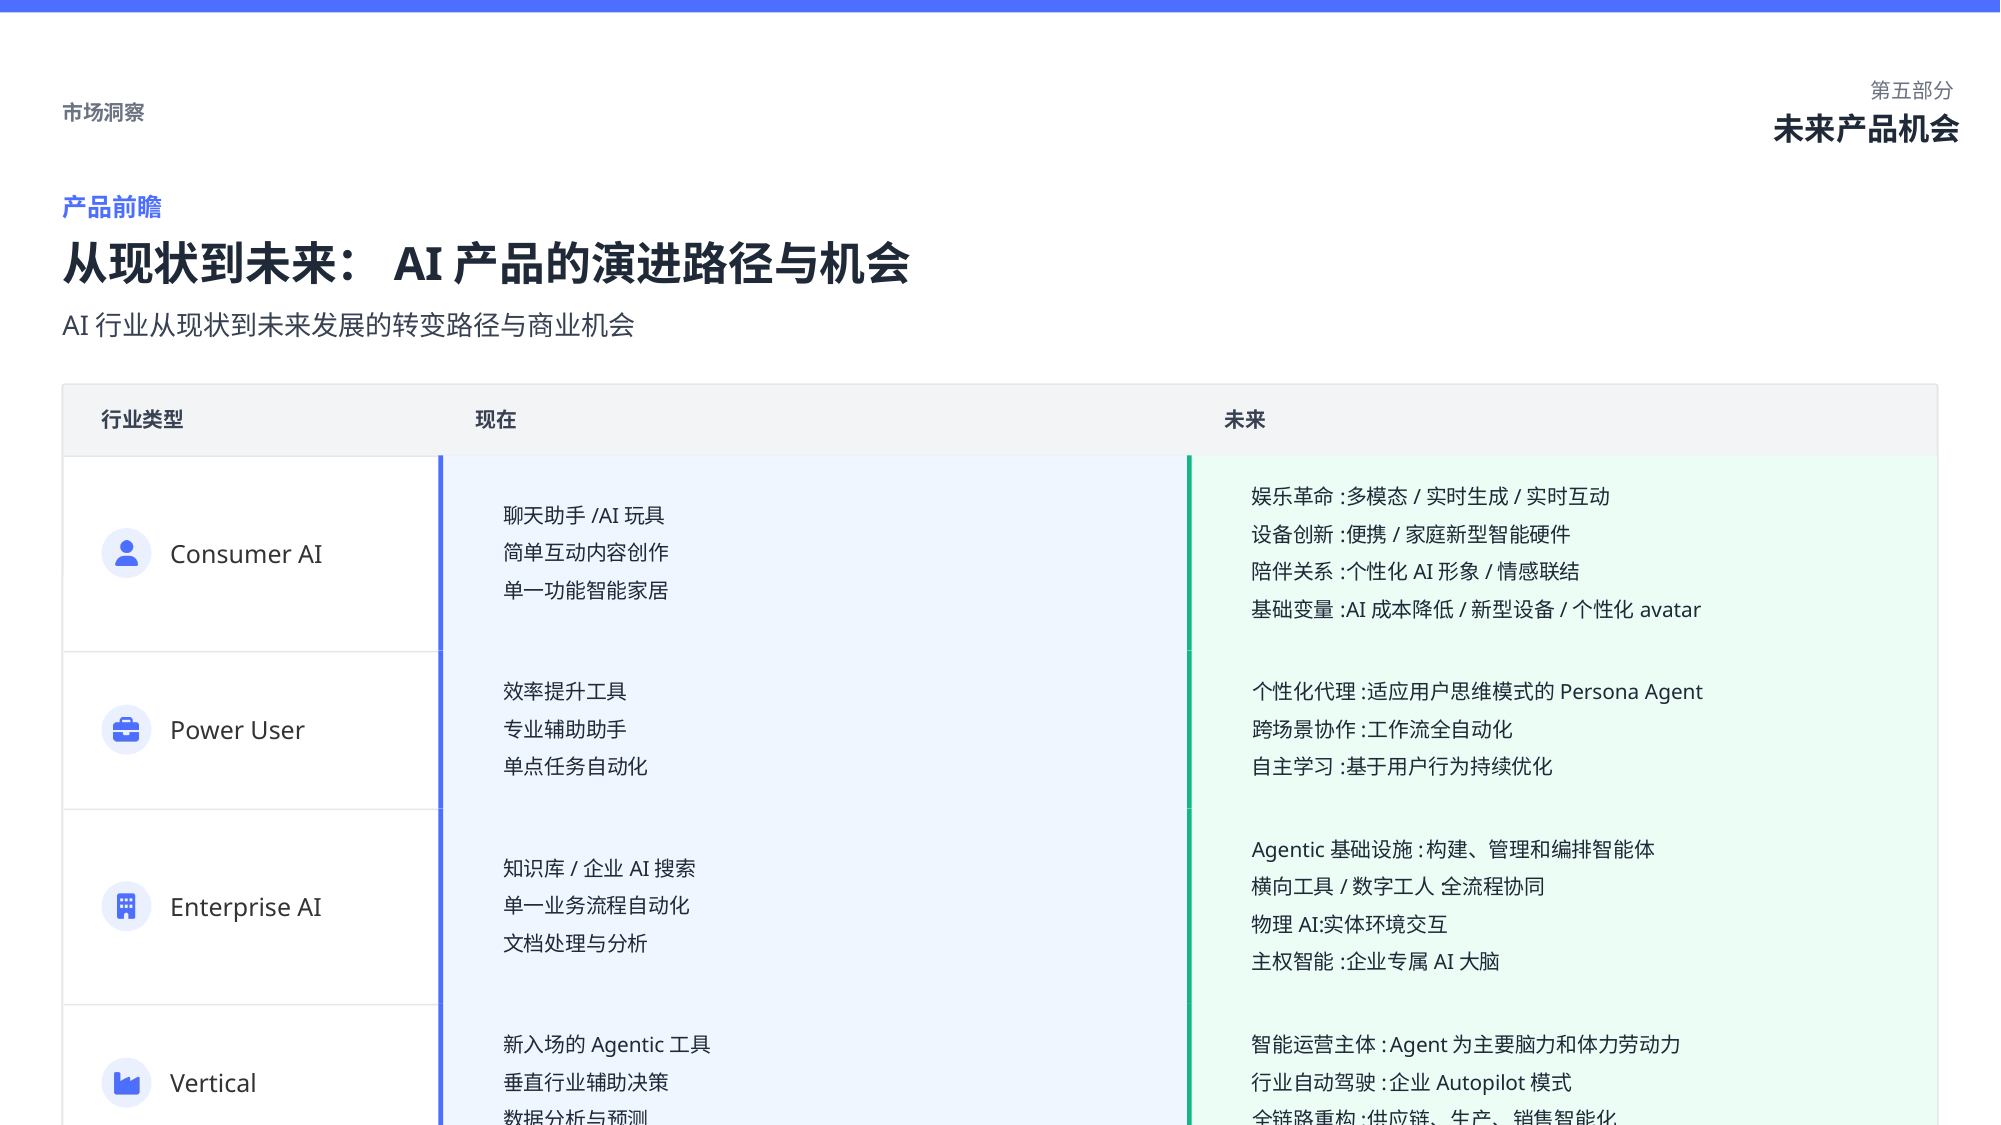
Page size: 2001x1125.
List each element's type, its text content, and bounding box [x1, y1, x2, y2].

text_box [64, 811, 438, 1003]
text_box 新入场的Agentic工具 [503, 1031, 731, 1058]
picture [115, 540, 138, 566]
text_box [1192, 650, 1938, 808]
text_box 基于用户行为持续优化 [1346, 753, 1582, 780]
text_box 供应链、生产、销售智能化 [1367, 1106, 1647, 1125]
text_box [1192, 1003, 1938, 1125]
text_box 行业自动驾驶: [1251, 1068, 1389, 1096]
text_box 未来产品机会 [1749, 109, 1961, 147]
text_box Agentic基础设施: [1251, 835, 1426, 863]
text_box 市场洞察 [62, 98, 170, 125]
text_box [444, 1003, 1187, 1125]
text_box [101, 704, 152, 755]
text_box [64, 385, 1936, 455]
text_box [1187, 1003, 1192, 1125]
text_box Agent为主要脑力和体力劳动力 [1389, 1031, 1710, 1058]
text_box 全链路重构: [1252, 1106, 1367, 1125]
text_box 横向工具/数字工人: [1251, 873, 1441, 901]
text_box [438, 1003, 444, 1125]
text_box 陪伴关系: [1251, 557, 1346, 585]
text_box 聊天助手/AI玩具 [503, 501, 681, 529]
text_box [101, 1057, 152, 1108]
text_box 效率提升工具 [503, 678, 651, 705]
text_box [444, 808, 1187, 1003]
text_box 现在 [475, 406, 537, 433]
text_box 适应用户思维模式的Persona Agent [1368, 678, 1735, 705]
text_box 基础变量: [1251, 595, 1346, 622]
text_box 产品前瞻 [62, 190, 188, 222]
text_box [1187, 455, 1192, 650]
picture [112, 1070, 141, 1096]
text_box AI行业从现状到未来发展的转变路径与商业机会 [62, 307, 675, 341]
text_box [0, 0, 2000, 13]
text_box [1192, 455, 1938, 650]
text_box 企业Autopilot模式 [1389, 1068, 1588, 1096]
text_box 便携/家庭新型智能硬件 [1346, 520, 1591, 547]
text_box Vertical [170, 1067, 282, 1099]
text_box 构建、管理和编排智能体 [1426, 835, 1684, 863]
text_box [64, 653, 438, 808]
text_box 个性化代理: [1252, 678, 1368, 705]
text_box 全流程协同 [1441, 873, 1568, 901]
text_box 垂直行业辅助决策 [503, 1068, 695, 1096]
text_box [438, 808, 444, 1003]
text_box 主权智能: [1251, 948, 1346, 976]
text_box 单点任务自动化 [503, 753, 673, 780]
text_box 行业类型 [101, 406, 206, 433]
text_box 第五部分 [1849, 76, 1954, 104]
text_box [444, 650, 1187, 808]
text_box [444, 455, 1187, 650]
text_box 自主学习: [1251, 753, 1346, 780]
text_box 从现状到未来：AI产品的演进路径与机会 [62, 234, 943, 291]
picture [117, 893, 136, 919]
text_box 企业专属AI大脑 [1346, 948, 1516, 976]
text_box [64, 457, 438, 650]
text_box 实体环境交互 [1323, 910, 1472, 938]
text_box 个性化AI形象/情感联结 [1346, 557, 1590, 585]
text_box [1187, 650, 1192, 808]
picture [113, 717, 139, 743]
text_box Enterprise AI [170, 890, 344, 923]
text_box 数据分析与预测 [503, 1106, 673, 1125]
text_box [101, 881, 152, 932]
text_box 简单互动内容创作 [503, 539, 695, 566]
text_box 单一业务流程自动化 [503, 892, 717, 919]
text_box AI成本降低/新型设备/个性化avatar [1346, 595, 1705, 622]
text_box 跨场景协作: [1252, 715, 1368, 743]
text_box [1187, 808, 1192, 1003]
text_box 专业辅助助手 [503, 715, 651, 743]
text_box Consumer AI [170, 537, 346, 569]
text_box 工作流全自动化 [1368, 715, 1538, 743]
text_box 未来 [1224, 406, 1285, 433]
text_box 智能运营主体: [1251, 1031, 1389, 1058]
text_box 设备创新: [1251, 520, 1346, 547]
text_box [438, 455, 444, 650]
text_box [438, 650, 444, 808]
text_box 单一功能智能家居 [503, 576, 695, 604]
text_box [1192, 808, 1938, 1003]
text_box 文档处理与分析 [503, 929, 673, 957]
text_box [101, 528, 152, 579]
text_box 娱乐革命: [1251, 482, 1346, 510]
text_box [64, 1006, 438, 1125]
text_box [0, 13, 2000, 1125]
text_box Power User [170, 713, 329, 746]
text_box 物理AI: [1251, 910, 1323, 938]
text_box 多模态/实时生成/实时互动 [1346, 482, 1621, 510]
text_box 知识库/企业AI搜索 [503, 854, 703, 882]
